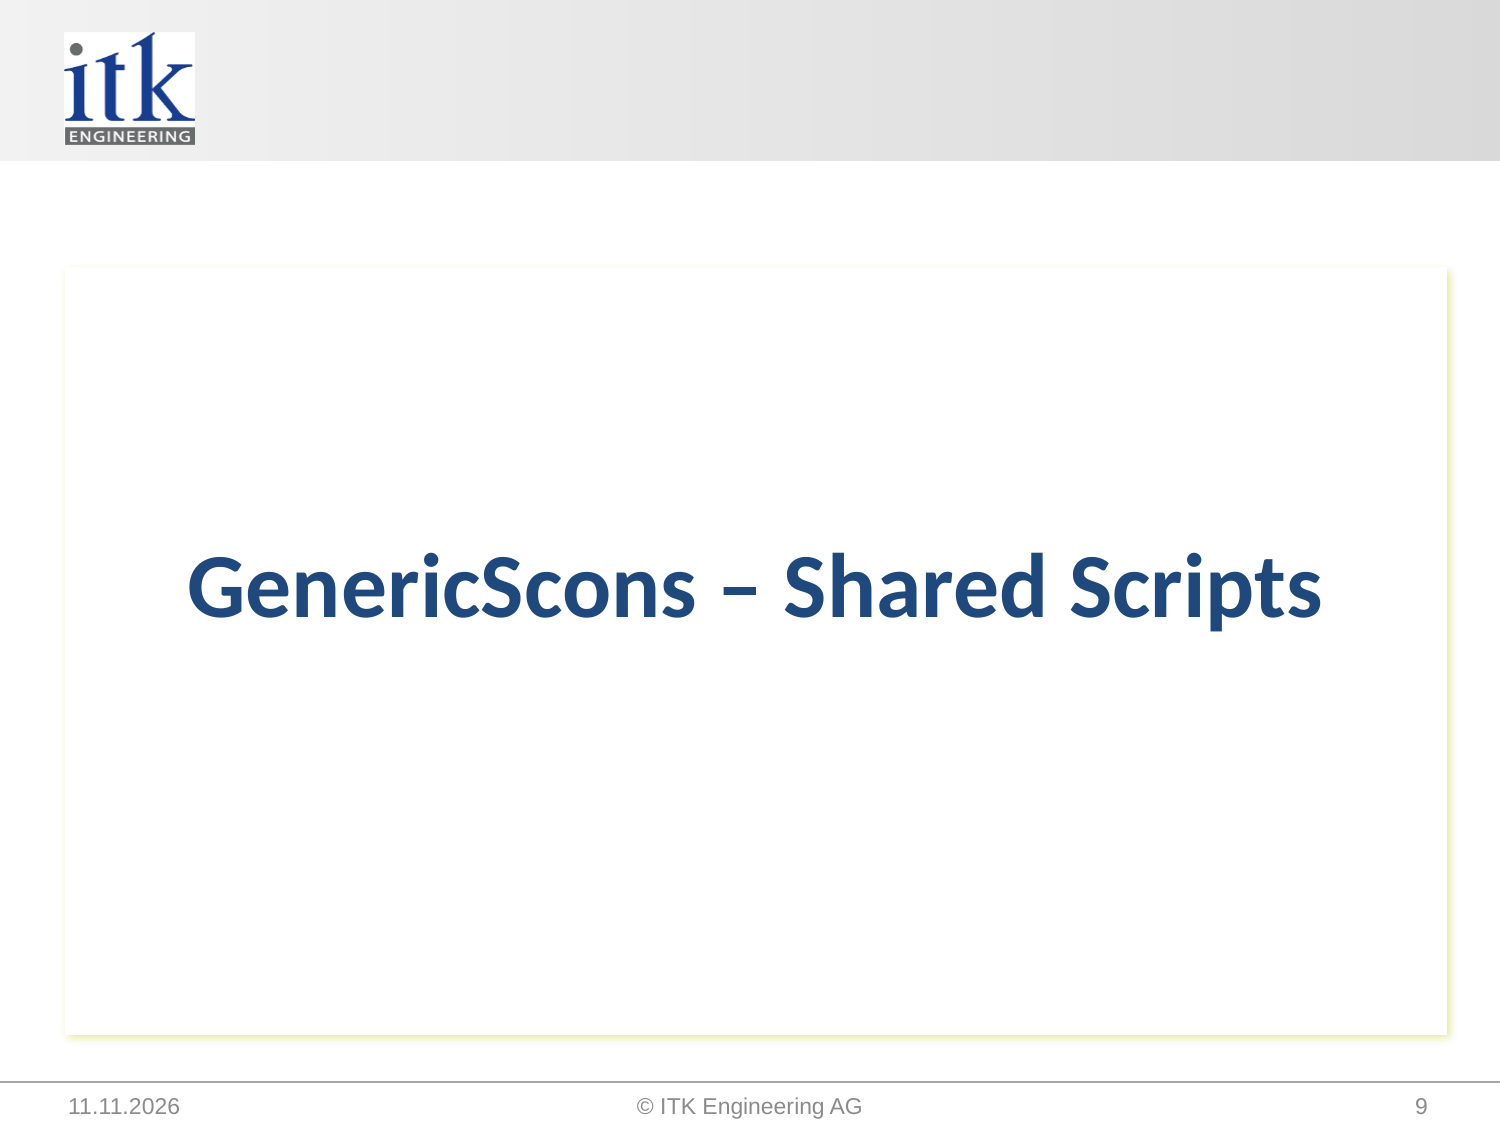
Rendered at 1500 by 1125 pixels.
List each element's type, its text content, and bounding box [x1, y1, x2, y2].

picture [64, 32, 195, 145]
footer © ITK Engineering AG [512, 1075, 988, 1125]
slide_number 9 [1092, 1075, 1443, 1125]
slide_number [53, 1075, 404, 1125]
list GenericScons – Shared Scripts [64, 267, 1447, 1035]
